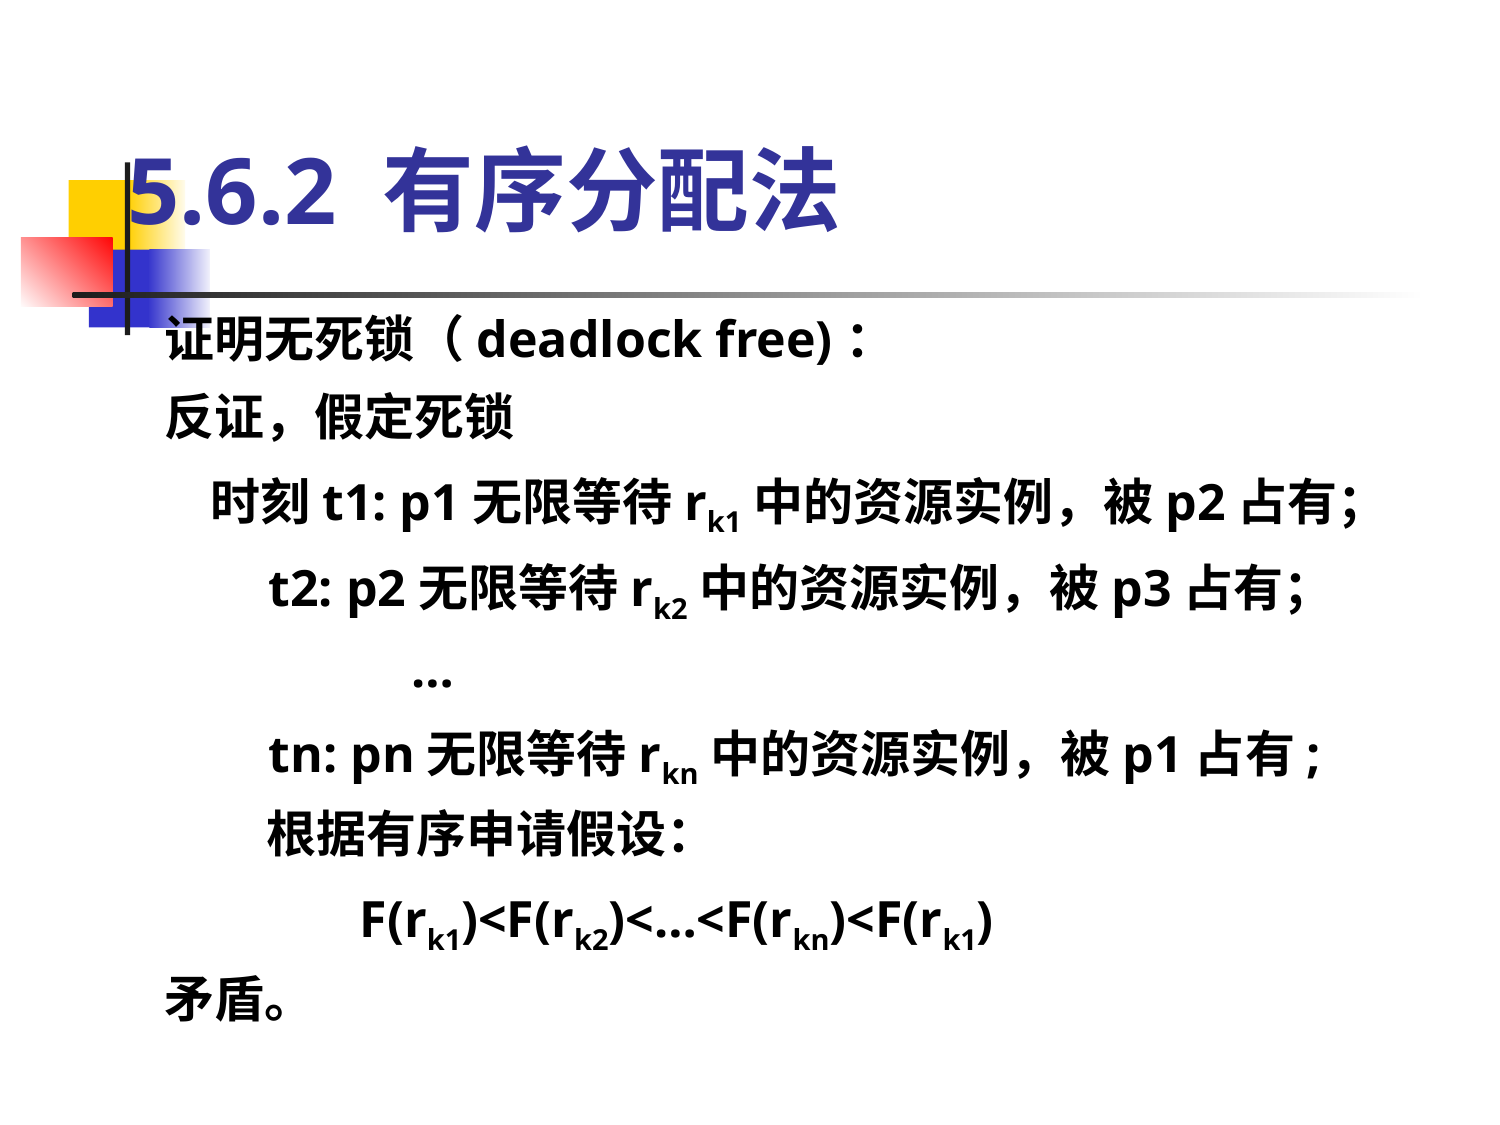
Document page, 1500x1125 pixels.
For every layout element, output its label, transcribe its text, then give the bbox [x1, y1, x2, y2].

text_box 证明无死锁（deadlock free)： 反证，假定死锁 时刻t1: p1无限等待rk1中的资源实例，被p2占有； t2: p2无限等待rk2中的资源实例，被p3占有； … tn: pn无限等待rkn中的资源实例，被p1占有; 根据有序申请假设： F(rk1)<F(rk2)<…<F(rkn)<F(rk1) 矛盾。 [149, 299, 1413, 1037]
title 5.6.2 有序分配法 [112, 62, 1388, 251]
